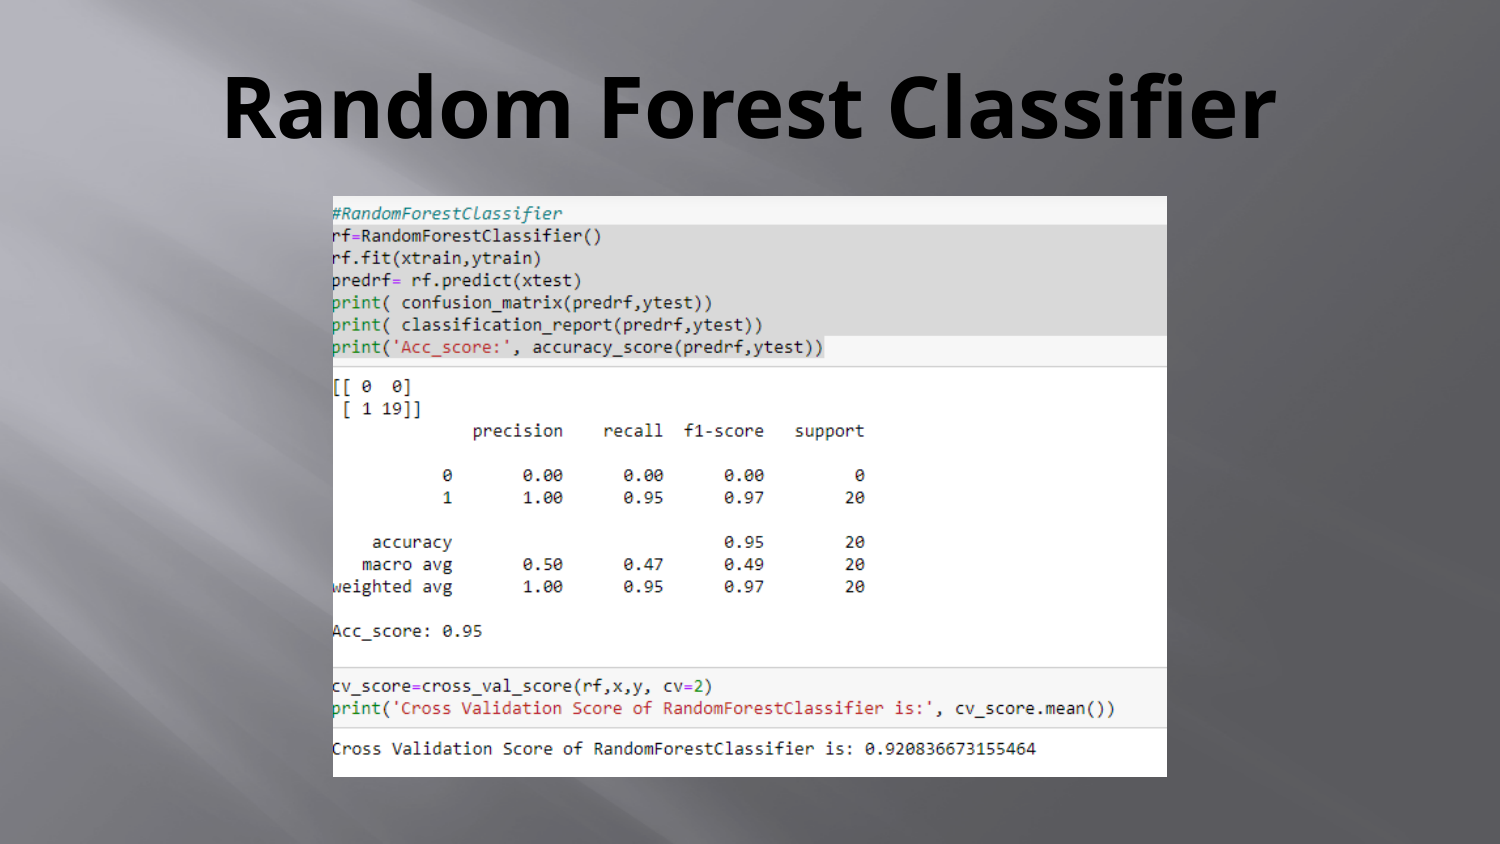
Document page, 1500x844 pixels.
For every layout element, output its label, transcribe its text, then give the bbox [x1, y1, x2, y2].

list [333, 196, 1167, 777]
title Random Forest Classifier [75, 33, 1425, 175]
